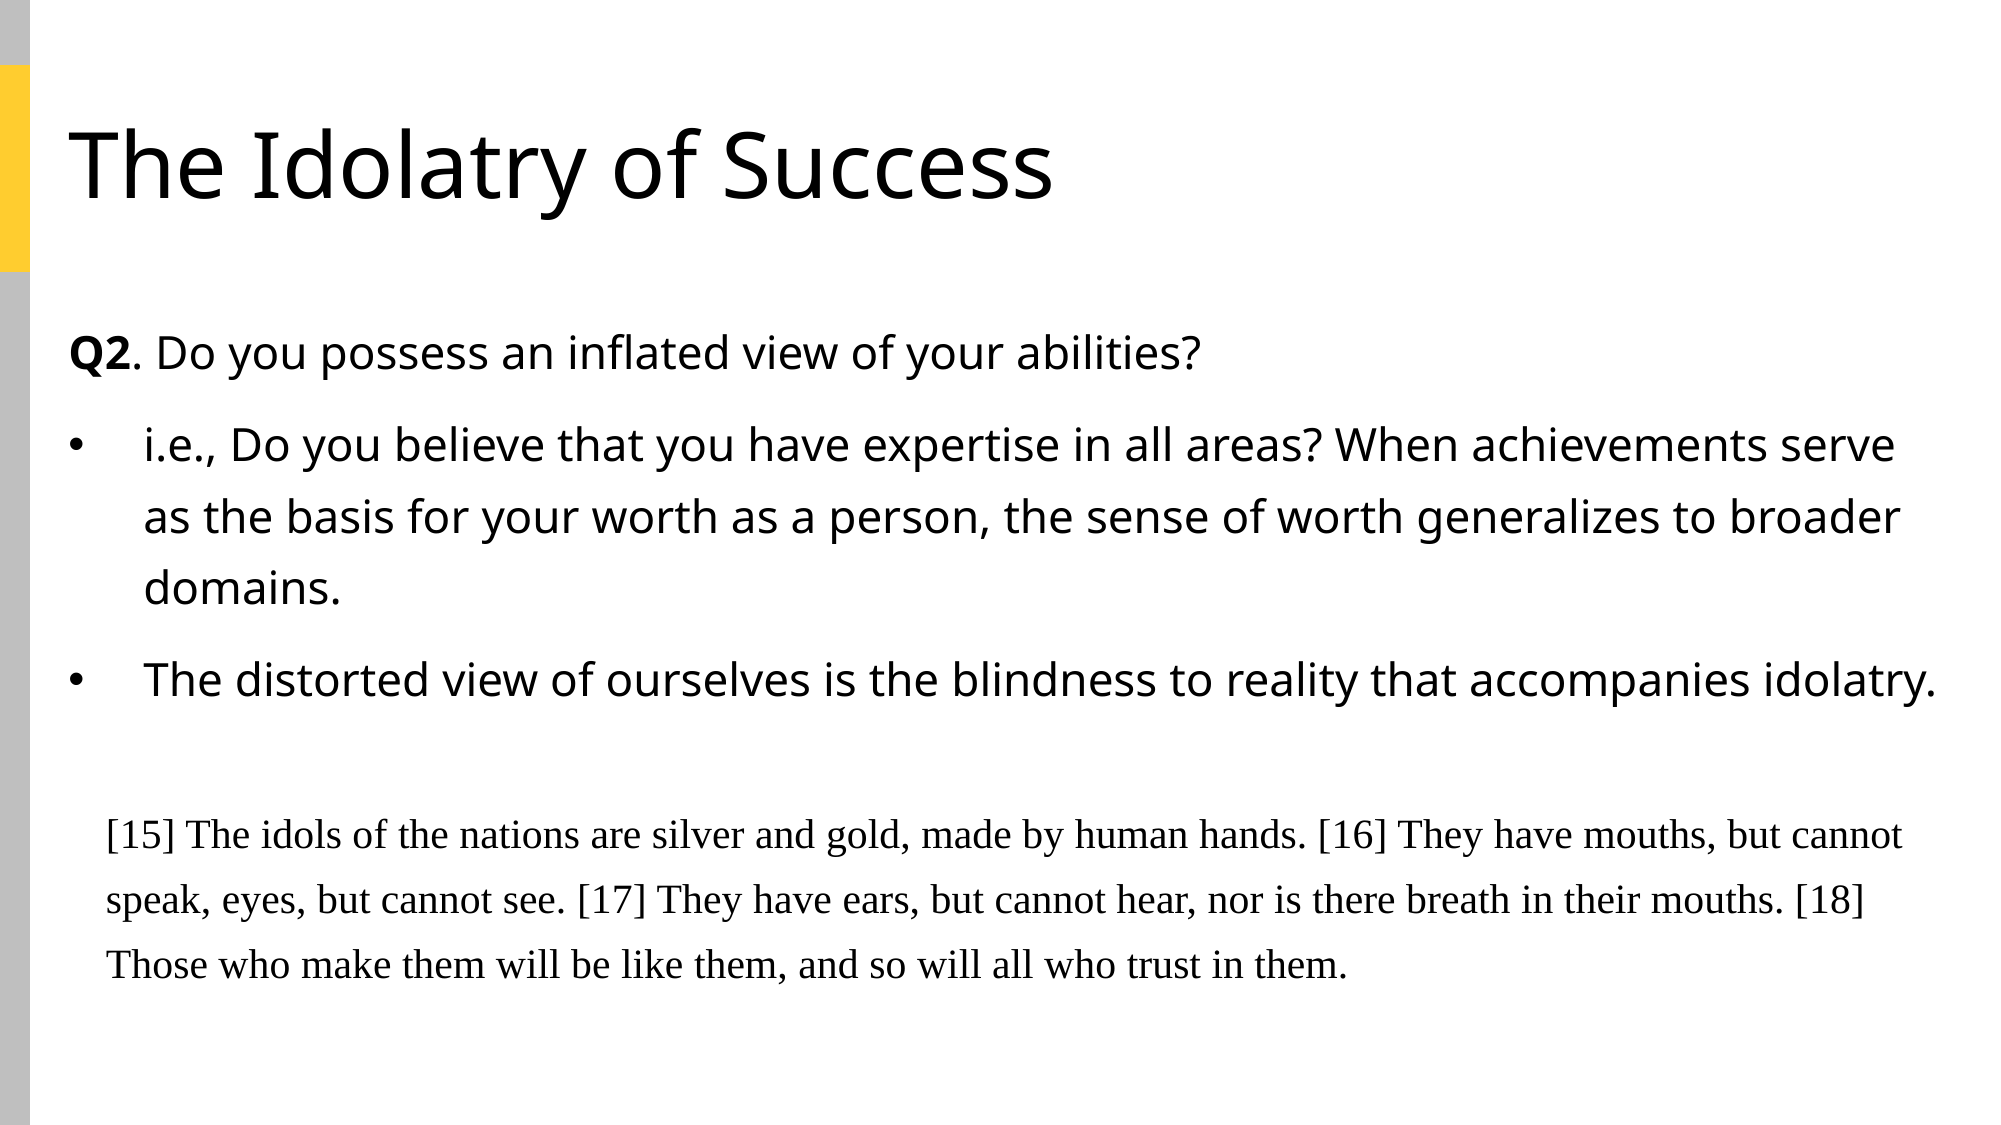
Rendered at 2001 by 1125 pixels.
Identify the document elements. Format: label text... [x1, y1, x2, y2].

list Q2. Do you possess an inflated view of your abilities? i.e., Do you believe that you have expertise in all areas? When achievements serve as the basis for your worth as a person, the sense of worth generalizes to broader domains. The distorted view of ourselves is the blindness to reality that accompanies idolatry. [15] The idols of the nations are silver and gold, made by human hands. [16] They have mouths, but cannot speak, eyes, but cannot see. [17] They have ears, but cannot hear, nor is there breath in their mouths. [18] Those who make them will be like them, and so will all who trust in them. [53, 299, 1965, 1014]
title The Idolatry of Success [53, 59, 1965, 278]
